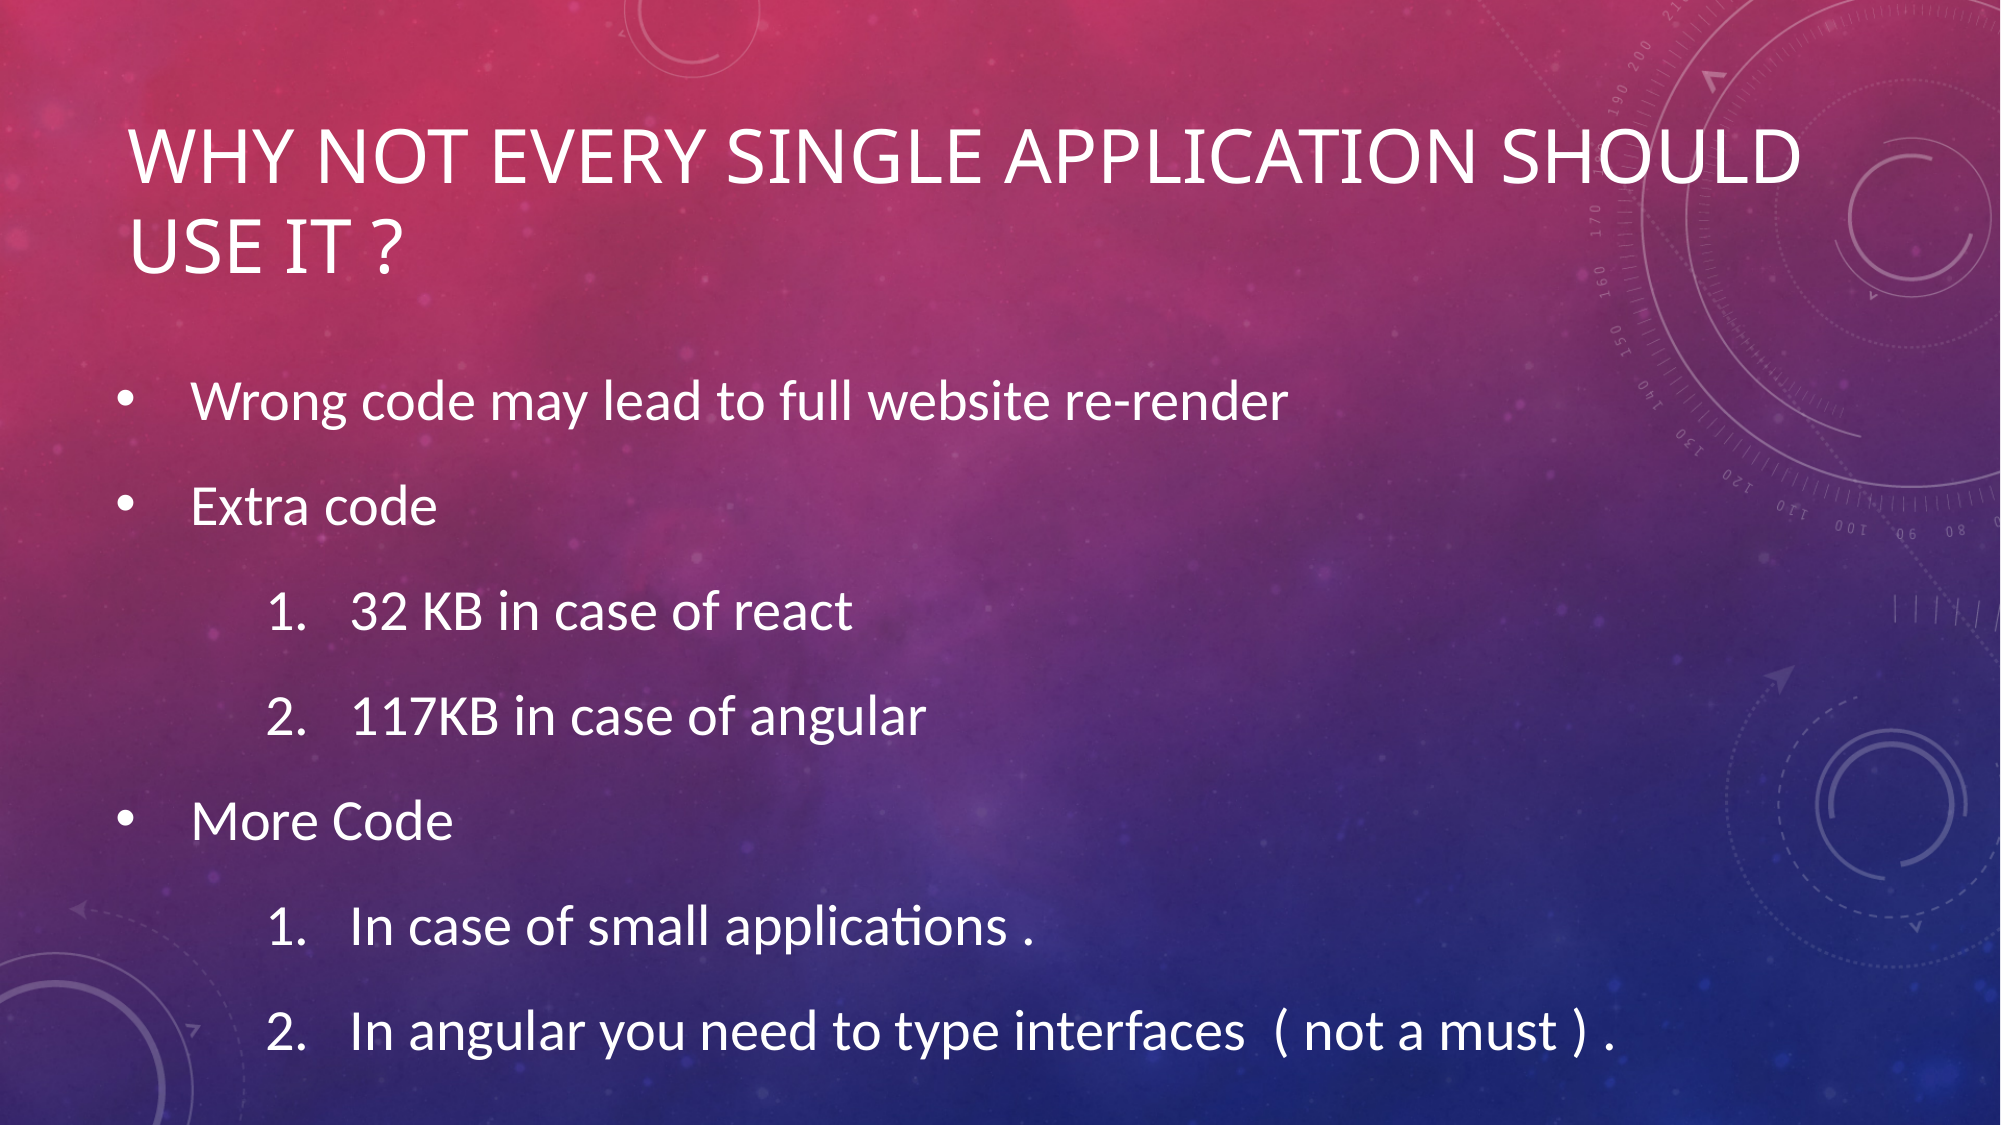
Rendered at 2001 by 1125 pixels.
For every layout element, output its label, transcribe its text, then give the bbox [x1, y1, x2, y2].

title why not every single application should use it ? [112, 78, 1826, 318]
picture [0, 0, 2001, 1125]
text_box Wrong code may lead to full website re-render Extra code 32 KB in case of react 117KB in case of angular More Code In case of small applications . In angular you need to type interfaces ( not a must ) . [100, 319, 1862, 1125]
